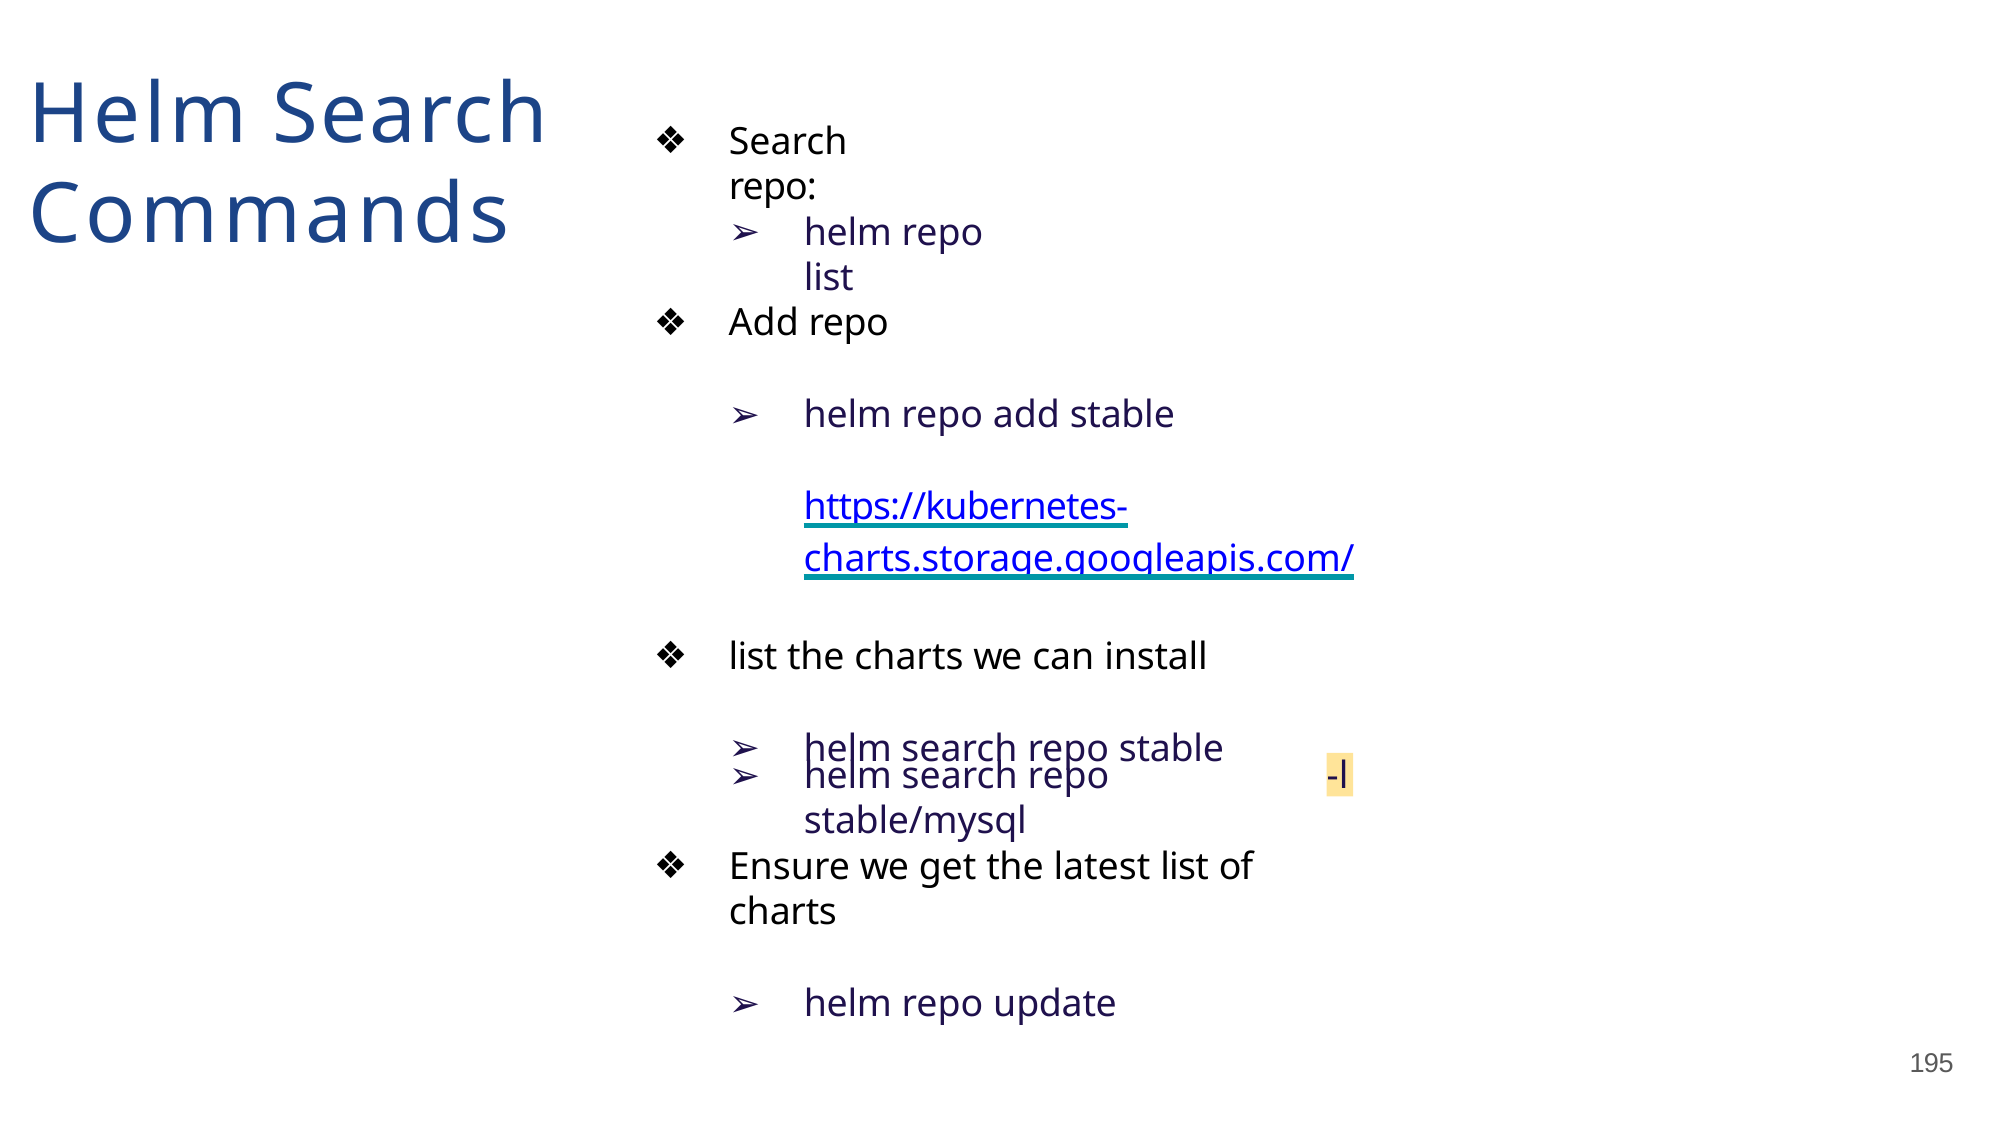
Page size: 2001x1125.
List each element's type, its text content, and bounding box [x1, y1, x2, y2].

text_box Search repo: [651, 114, 940, 207]
title Helm Search Commands [26, 57, 640, 260]
text_box Ensure we get the latest list of charts helm repo update [651, 839, 1343, 1025]
slide_number 195 [1903, 1045, 1963, 1125]
text_box -l [1326, 752, 1354, 797]
text_box Add repo helm repo add stable https://kubernetes-charts.storage.googleapis.com/ list the charts we can install helm search repo stable [651, 296, 1665, 769]
text_box helm search repo stable/mysql [726, 749, 1322, 839]
text_box helm repo list [726, 205, 1031, 296]
